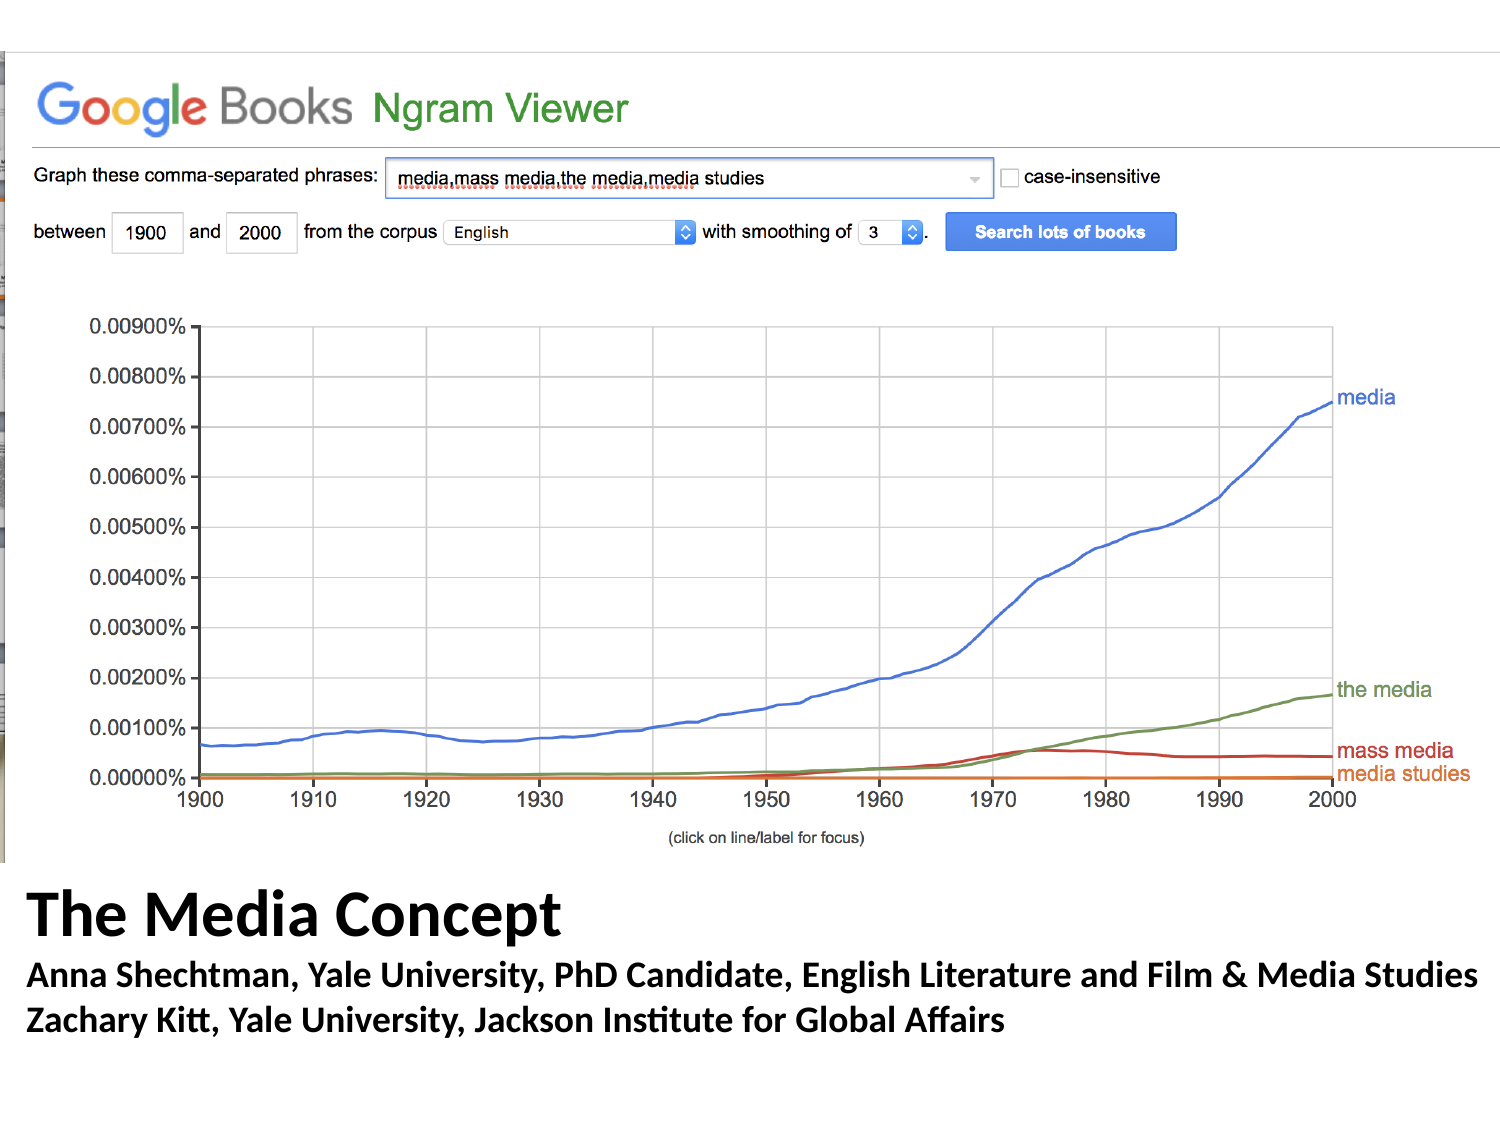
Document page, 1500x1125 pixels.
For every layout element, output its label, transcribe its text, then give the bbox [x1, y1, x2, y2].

text_box The Media Concept Anna Shechtman, Yale University, PhD Candidate, English Literature and Film & Media Studies Zachary Kitt, Yale University, Jackson Institute for Global Affairs [11, 871, 1496, 1093]
picture [0, 51, 1500, 863]
